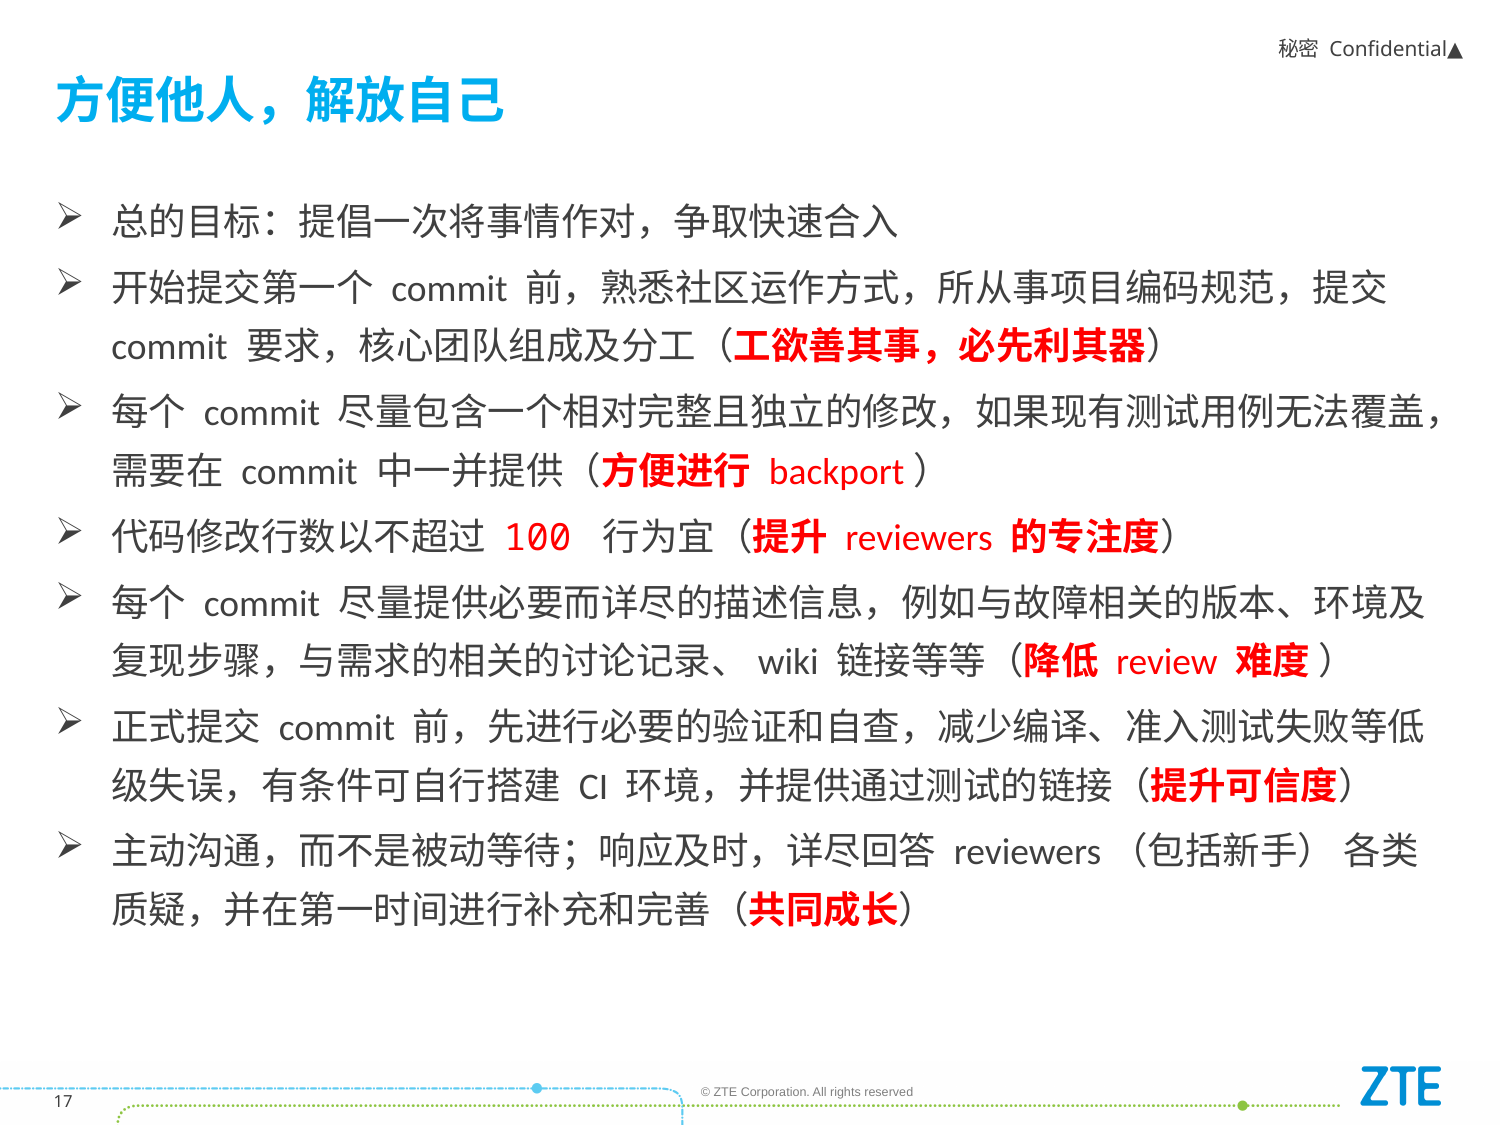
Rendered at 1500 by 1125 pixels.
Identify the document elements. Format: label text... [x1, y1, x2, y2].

title 方便他人，解放自己 [54, 68, 1452, 184]
picture [0, 1061, 1500, 1125]
list 总的目标：提倡一次将事情作对，争取快速合入 开始提交第一个 commit 前，熟悉社区运作方式，所从事项目编码规范，提交 commit 要求，核心团队组成及分工（工欲善其事，必先利其器） 每个 commit 尽量包含一个相对完整且独立的修改，如果现有测试用例无法覆盖，需要在 commit 中一并提供（方便进行 backport） 代码修改行数以不超过 100 行为宜（提升 reviewers 的专注度） 每个 commit 尽量提供必要而详尽的描述信息，例如与故障相关的版本、环境及复现步骤，与需求的相关的讨论记录、wiki 链接等等（降低 review 难度 ） 正式提交 commit 前，先进行必要的验证和自查，减少编译、准入测试失败等低级失误，有条件可自行搭建 CI 环境，并提供通过测试的链接（提升可信度） 主动沟通，而不是被动等待；响应及时，详尽回答 reviewers（包括新手） 各类质疑，并在第一时间进行补充和完善（共同成长） [54, 184, 1452, 1036]
